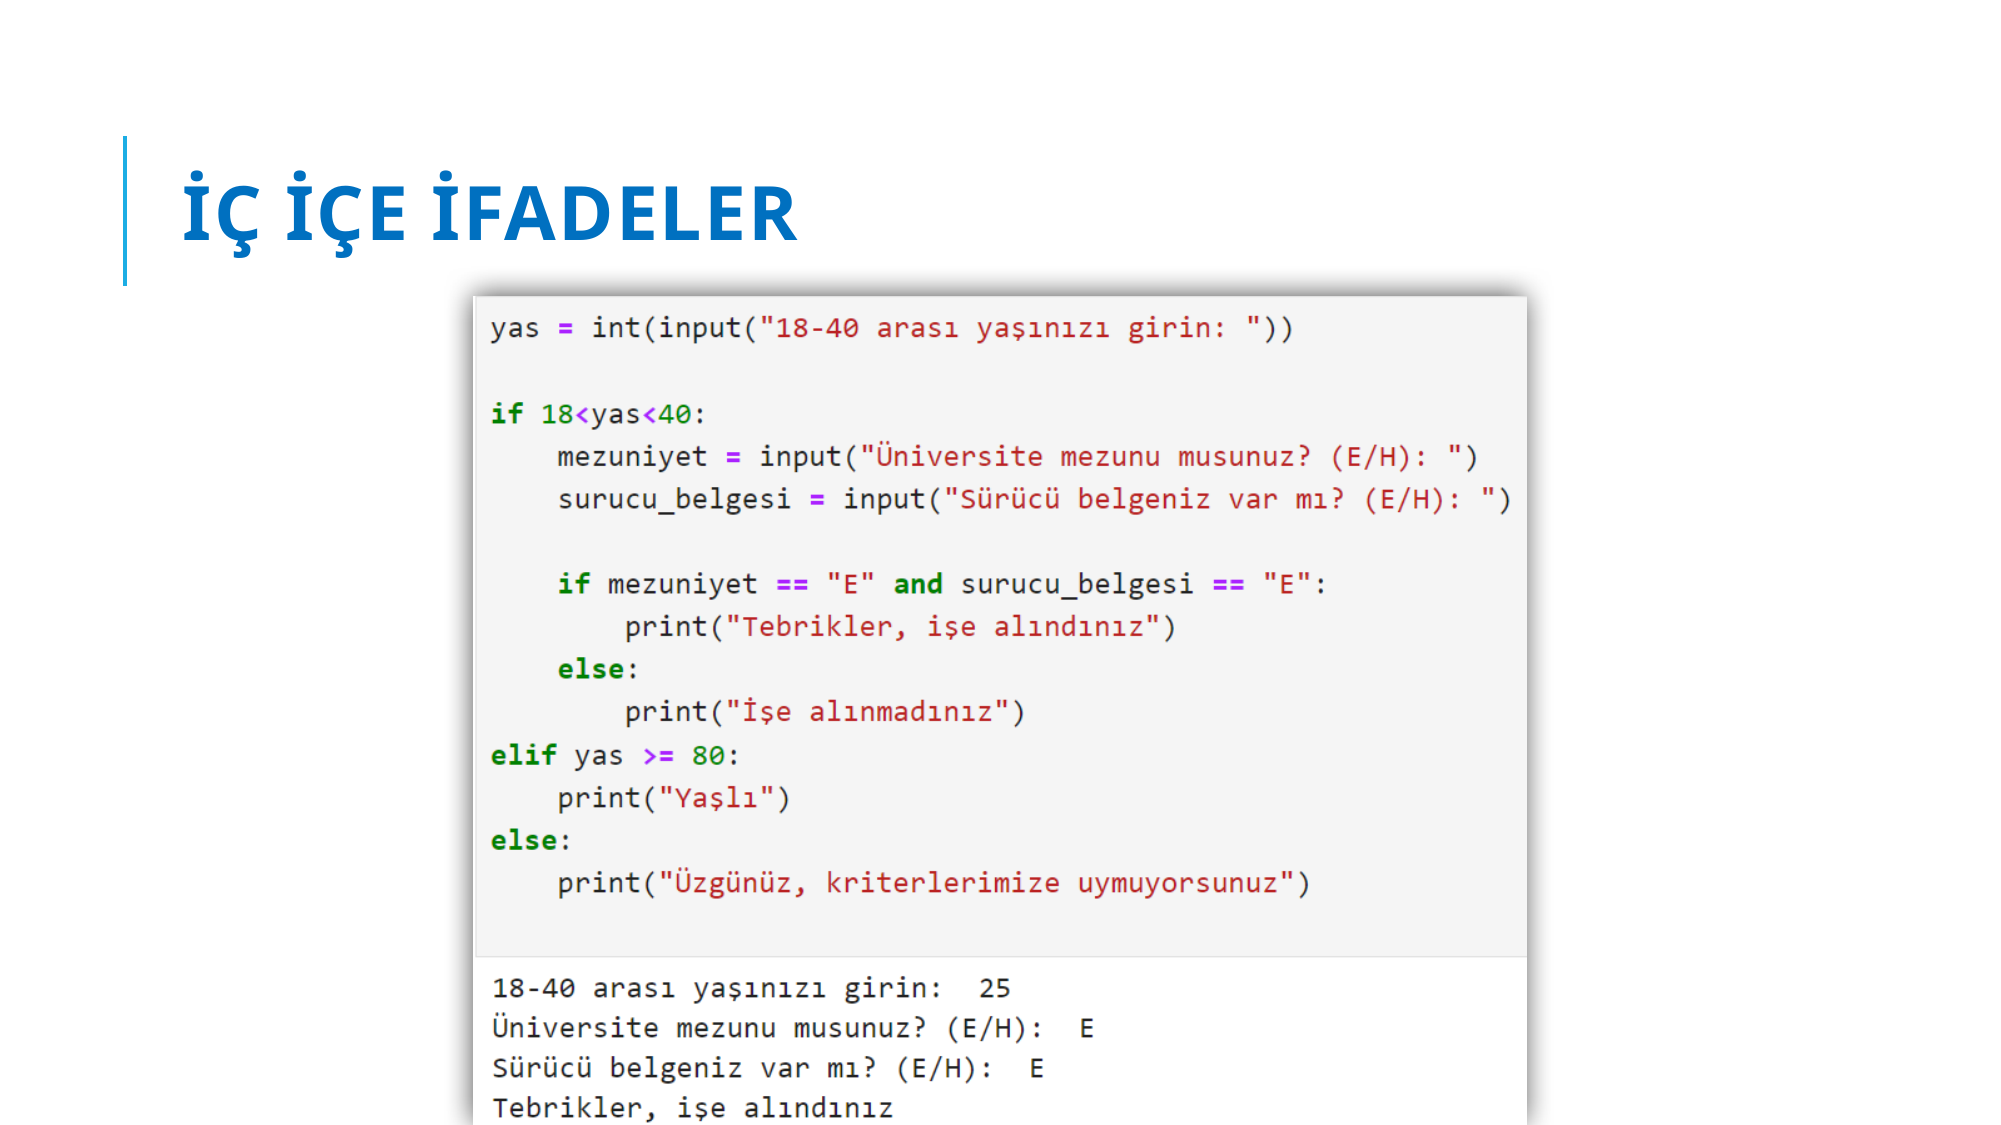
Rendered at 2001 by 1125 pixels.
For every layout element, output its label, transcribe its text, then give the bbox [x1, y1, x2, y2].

title İç İçe İfadeler [168, 96, 1763, 342]
picture [473, 295, 1527, 1125]
